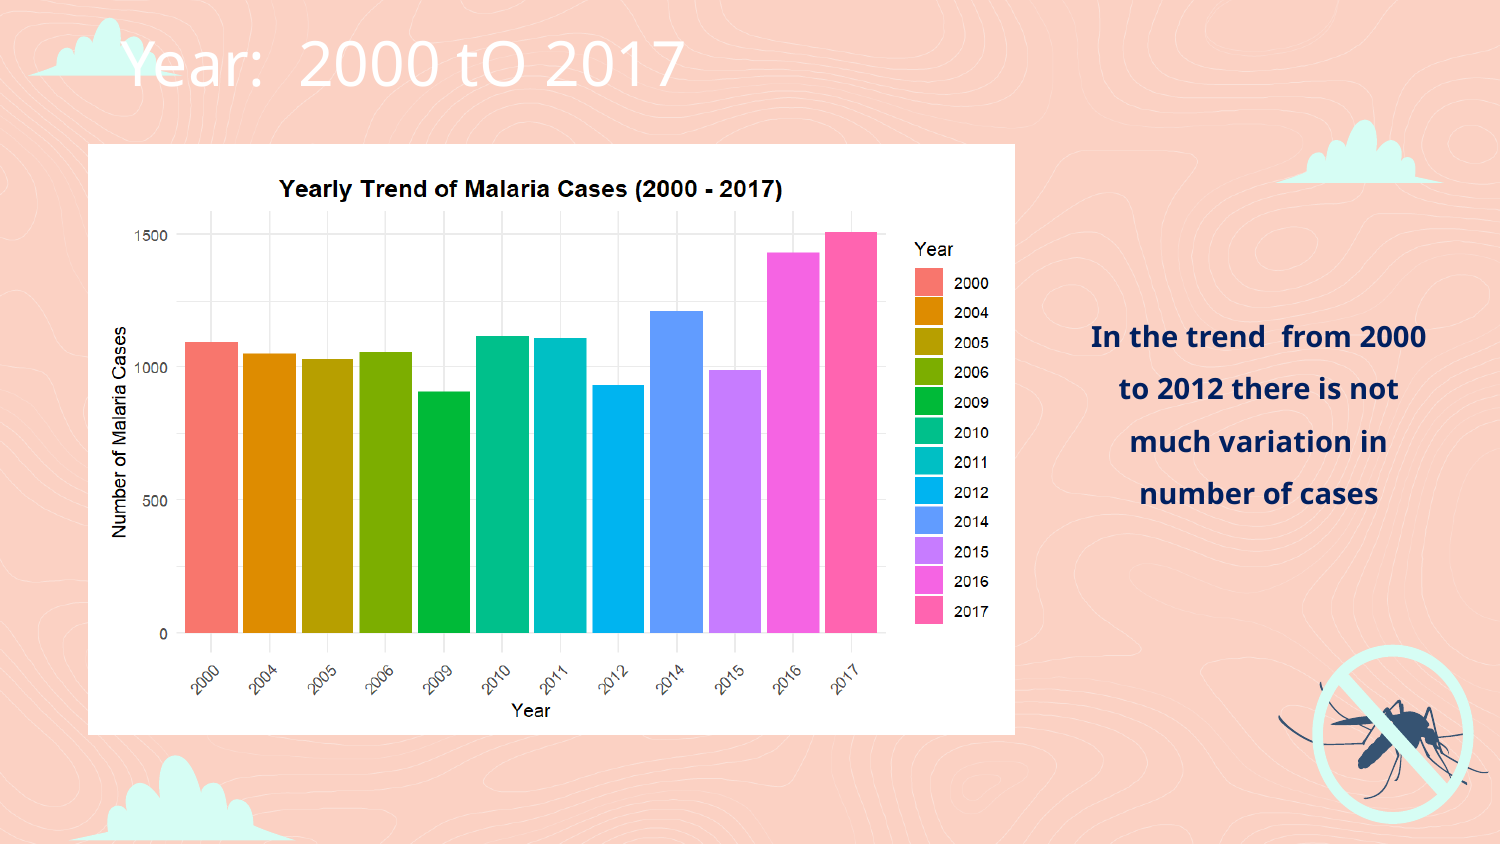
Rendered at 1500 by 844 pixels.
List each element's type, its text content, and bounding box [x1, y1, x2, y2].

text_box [1276, 644, 1490, 825]
text_box In the trend from 2000 to 2012 there is not much variation in number of cases [1066, 285, 1452, 411]
picture [88, 144, 1016, 735]
title Year: 2000 tO 2017 [0, 28, 1037, 96]
